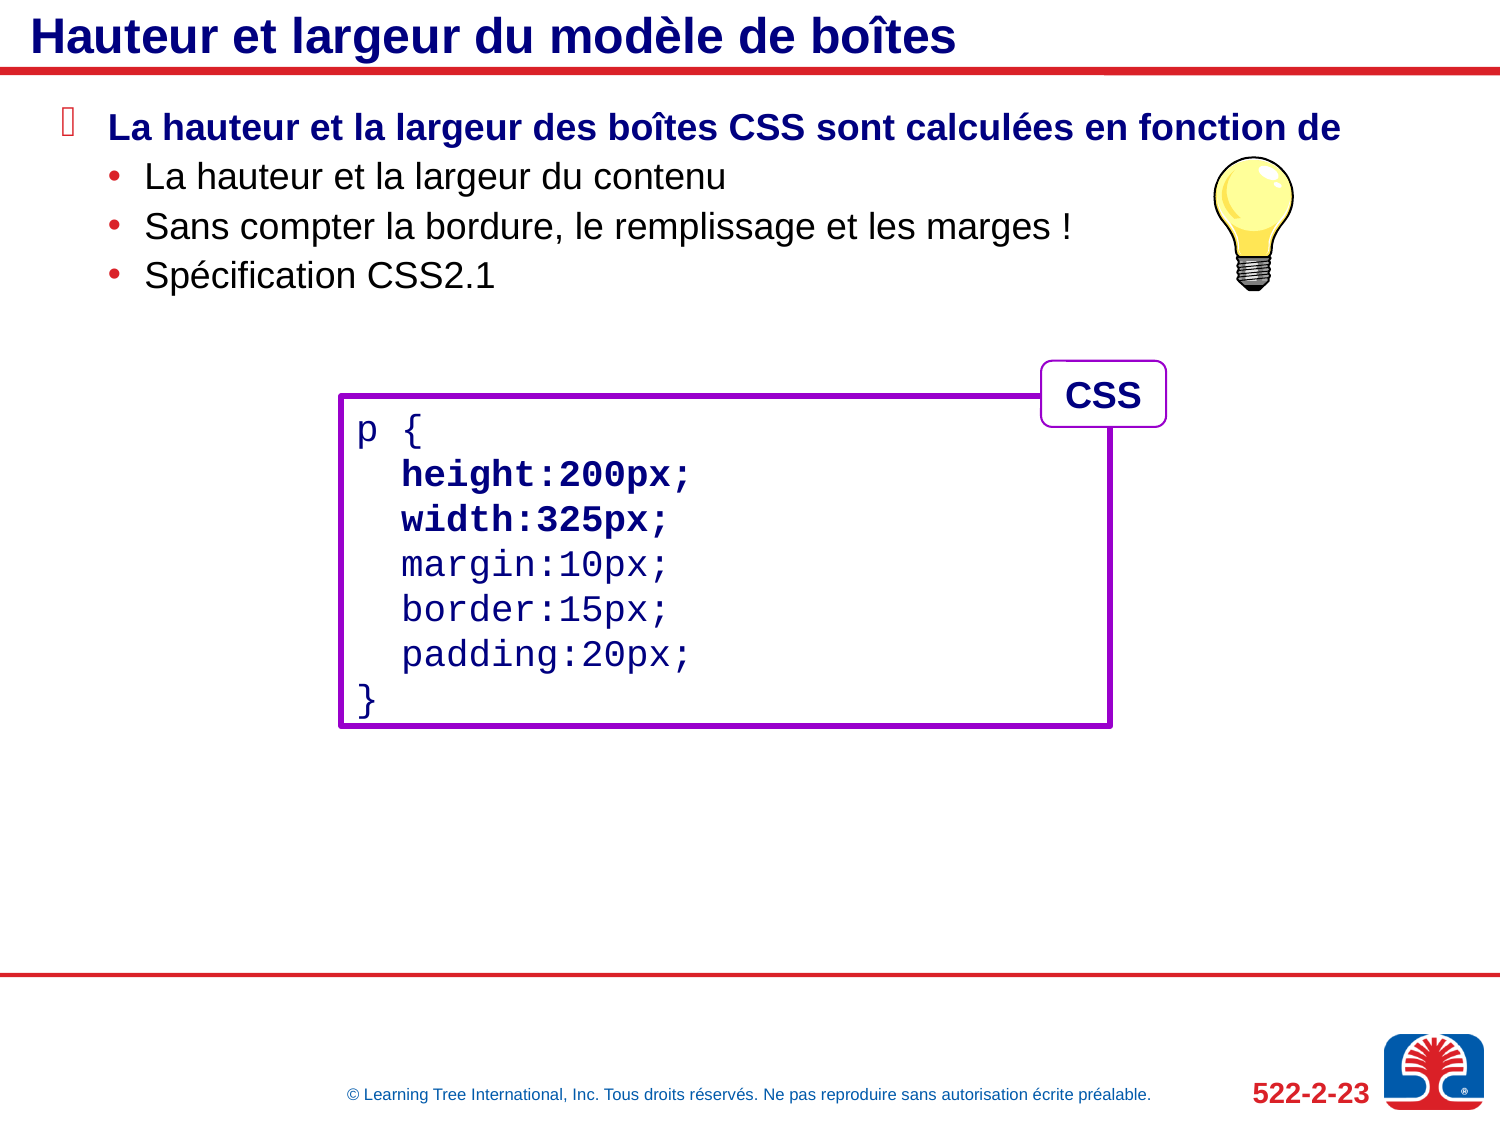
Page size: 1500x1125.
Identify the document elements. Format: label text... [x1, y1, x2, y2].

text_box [340, 156, 1295, 730]
title Hauteur et largeur du modèle de boîtes [0, 0, 1500, 67]
picture [1384, 1034, 1484, 1110]
list La hauteur et la largeur des boîtes CSS sont calculées en fonction de La hauteur et la largeur du contenu Sans compter la bordure, le remplissage et les marges ! Spécification CSS2.1 [45, 95, 1457, 306]
